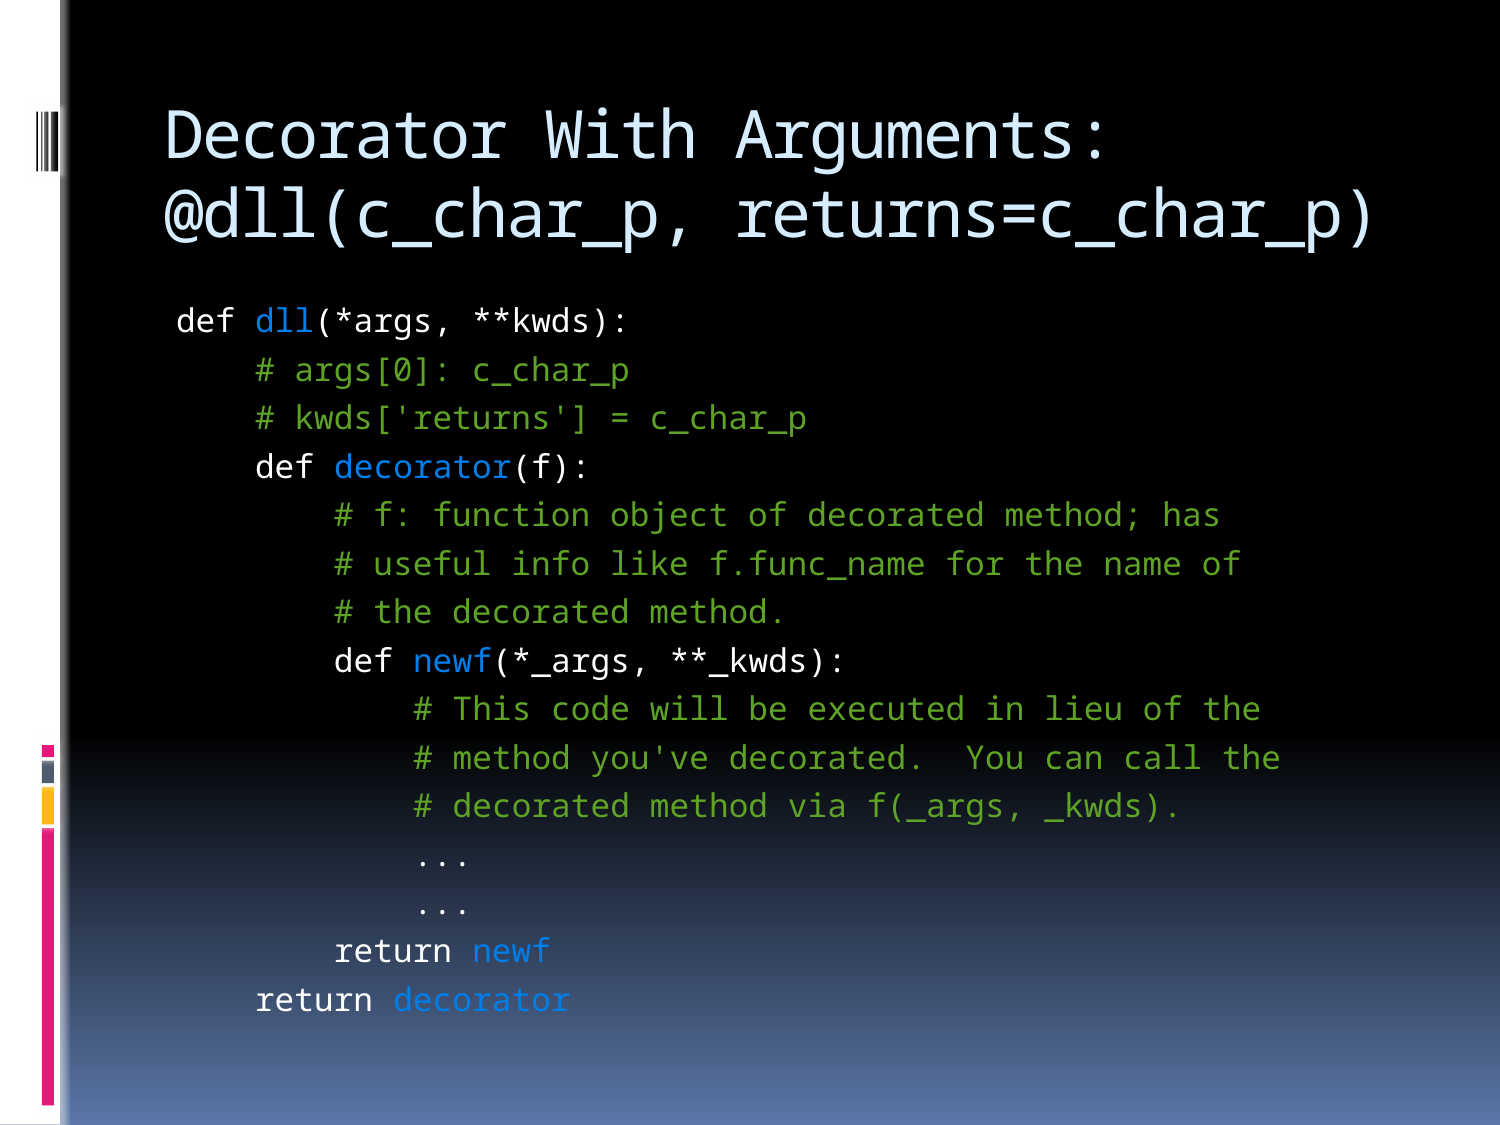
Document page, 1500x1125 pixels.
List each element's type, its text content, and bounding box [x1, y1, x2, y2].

list def dll(*args, **kwds): # args[0]: c_char_p # kwds['returns'] = c_char_p def decorator(f): # f: function object of decorated method; has # useful info like f.func_name for the name of # the decorated method. def newf(*_args, **_kwds): # This code will be executed in lieu of the # method you've decorated. You can call the # decorated method via f(_args, _kwds). ... ... return newf return decorator [150, 292, 1425, 1043]
title Decorator With Arguments: @dll(c_char_p, returns=c_char_p) [150, 83, 1425, 234]
